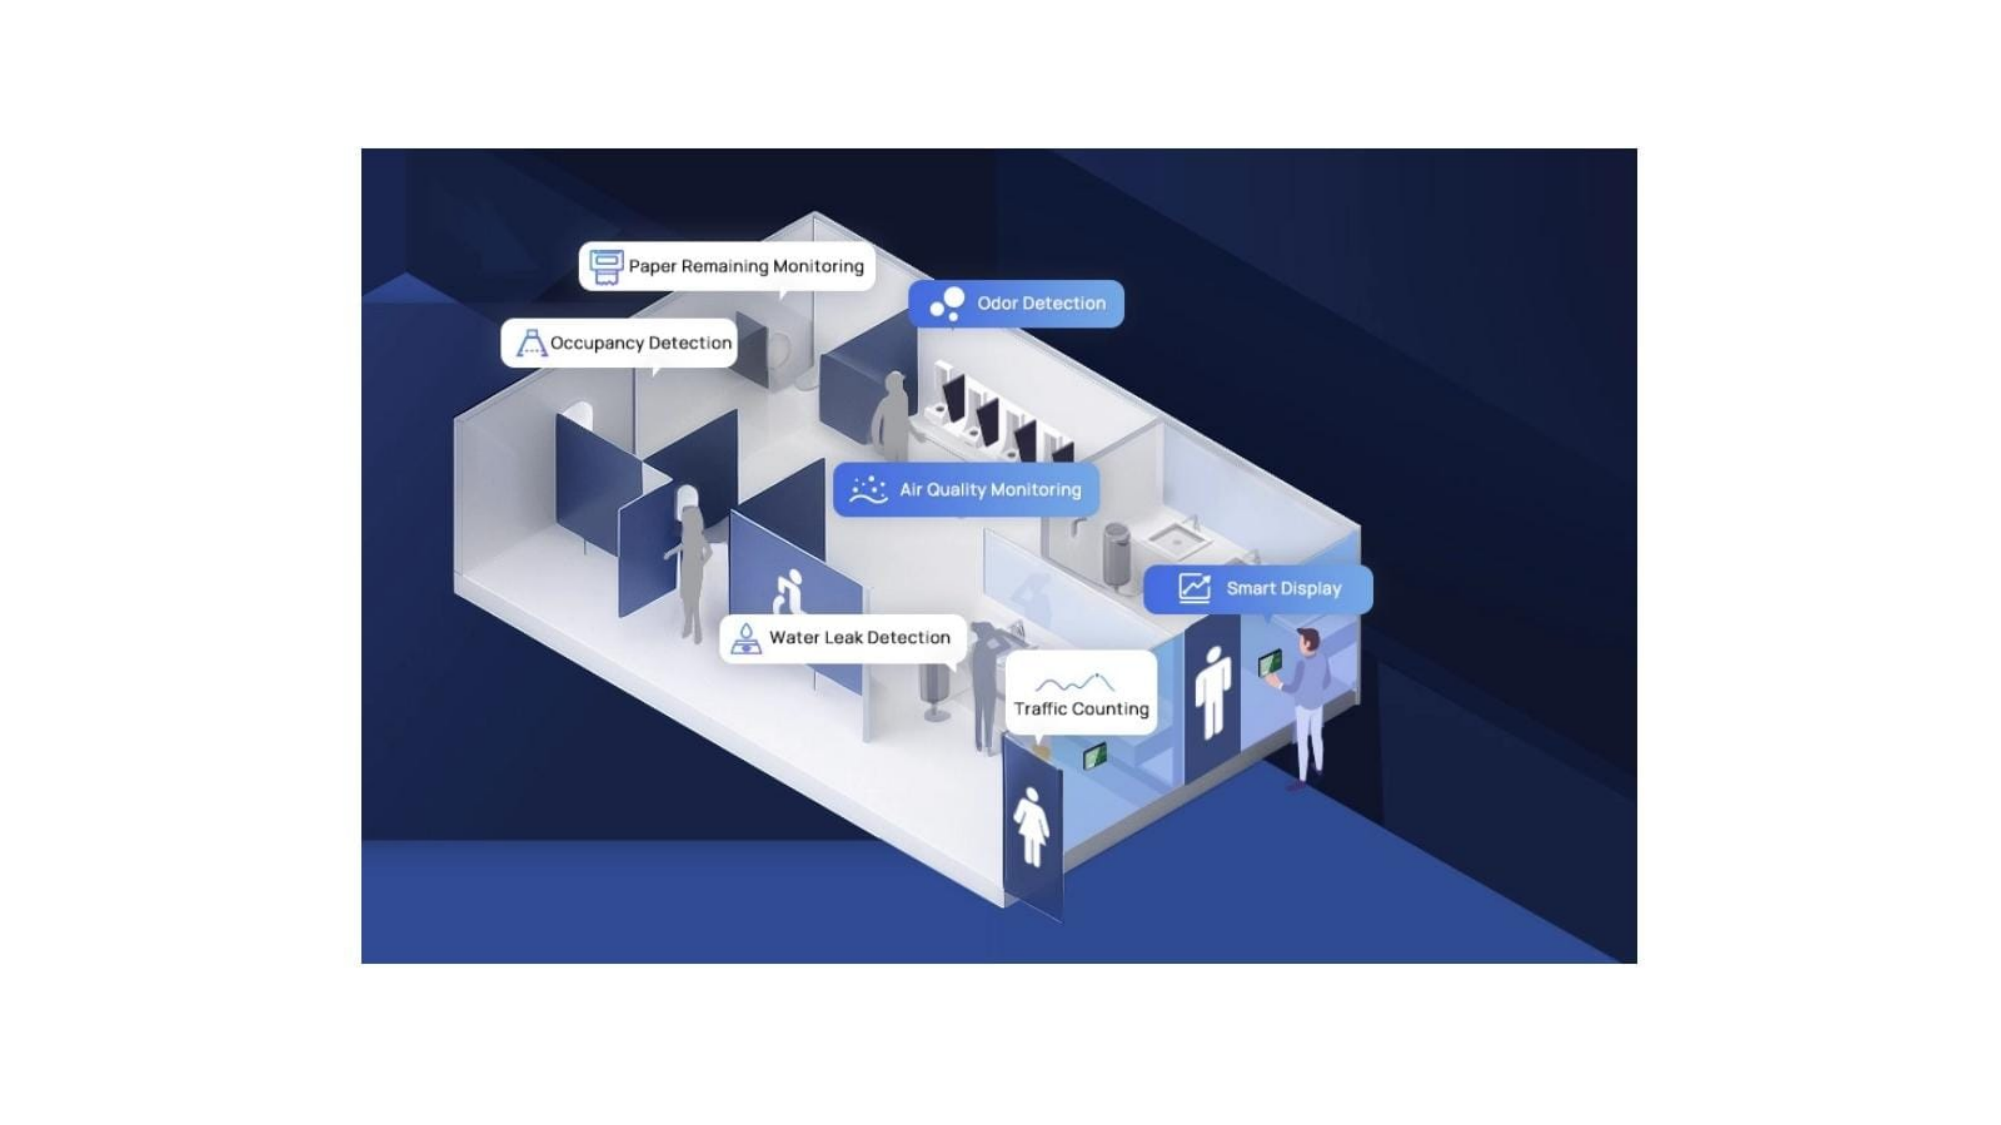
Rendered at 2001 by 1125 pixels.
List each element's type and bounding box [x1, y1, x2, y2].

picture [324, 146, 1676, 979]
